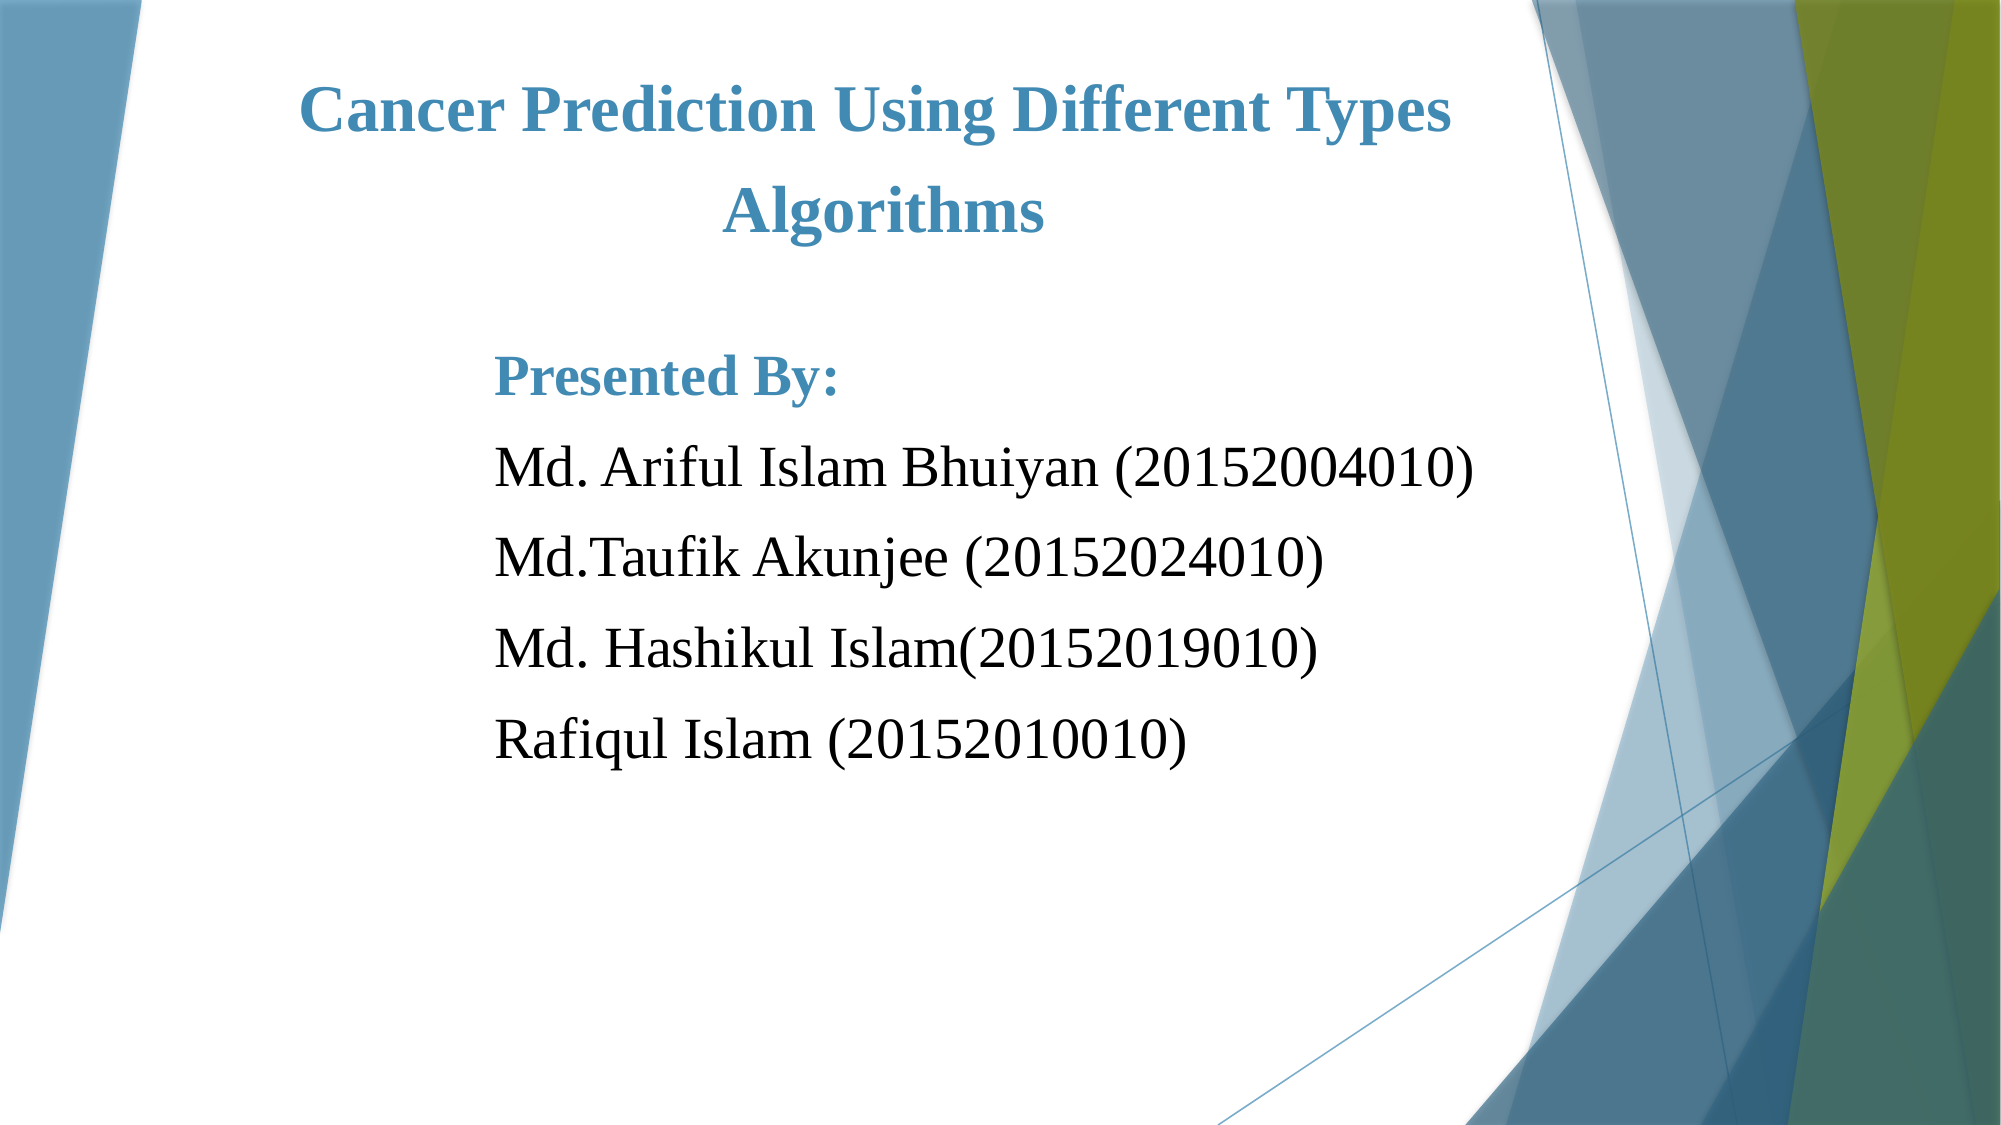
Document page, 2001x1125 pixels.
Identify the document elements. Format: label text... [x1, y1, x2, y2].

title [166, 23, 1553, 77]
subtitle Cancer Prediction Using Different Types Algorithms Presented By: Md. Ariful Islam Bhuiyan (20152004010) Md.Taufik Akunjee (20152024010) Md. Hashikul Islam(20152019010) Rafiqul Islam (20152010010) [247, 57, 1522, 951]
